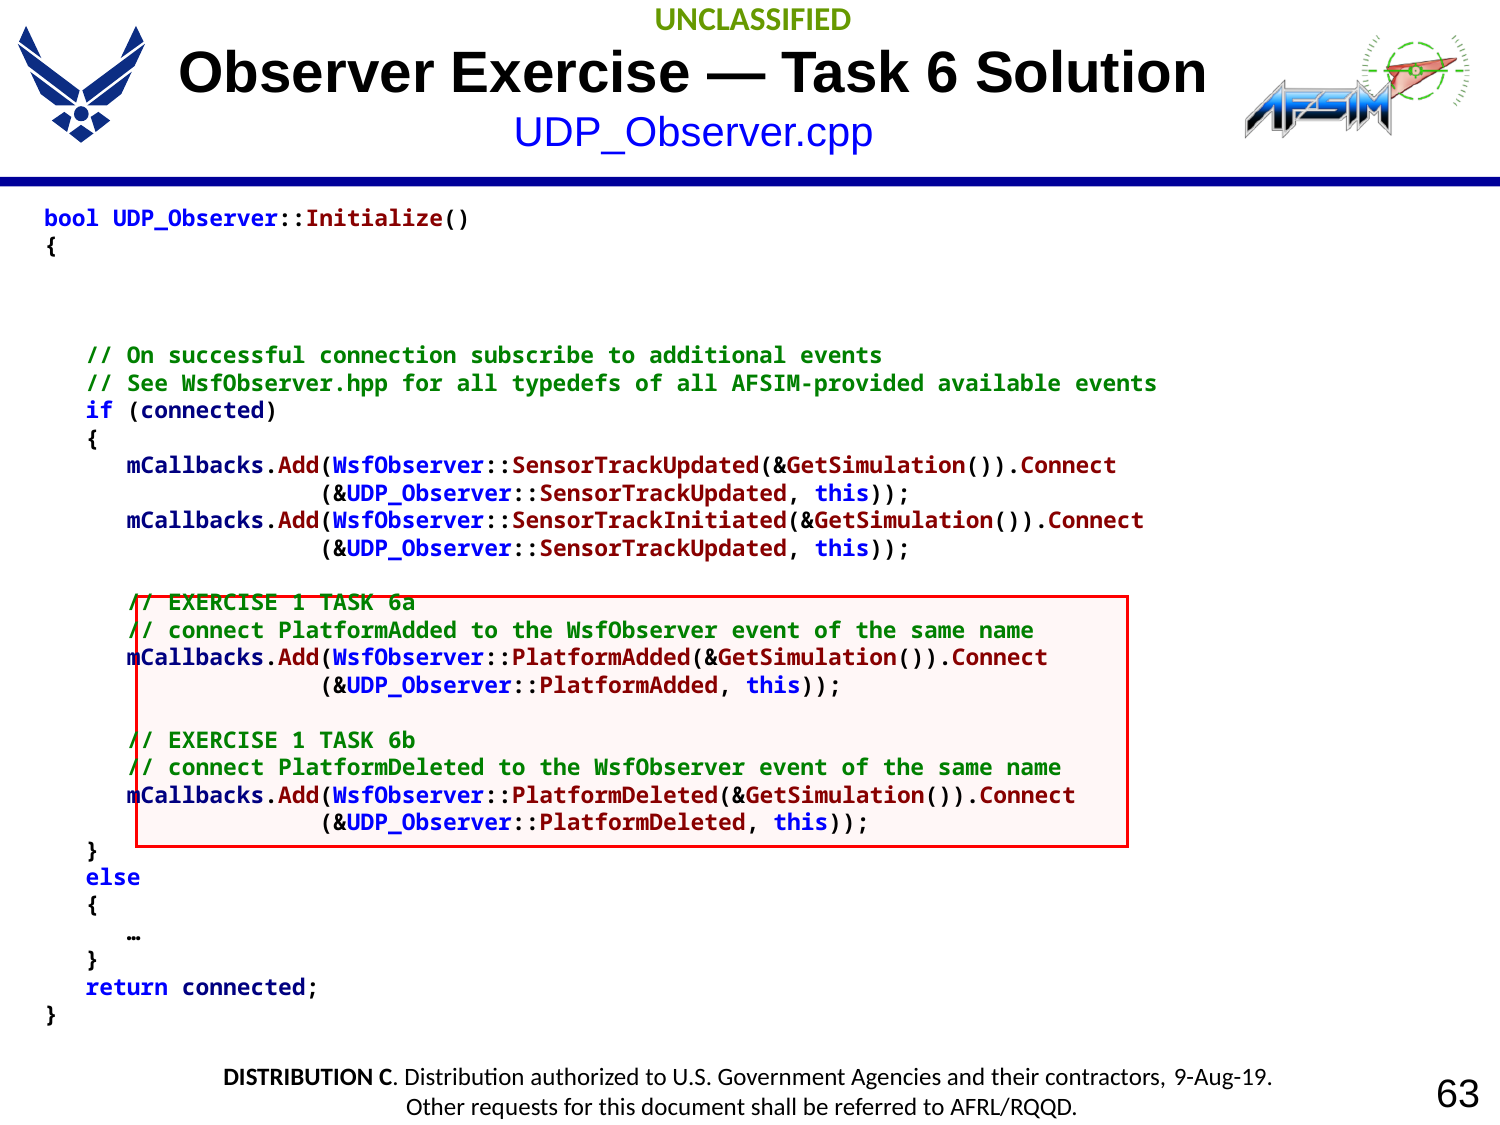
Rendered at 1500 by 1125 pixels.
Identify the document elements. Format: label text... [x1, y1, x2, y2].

text_box [136, 596, 1128, 847]
picture [1238, 22, 1483, 147]
title Observer Exercise — Task 6 Solution UDP_Observer.cpp [150, 0, 1238, 189]
